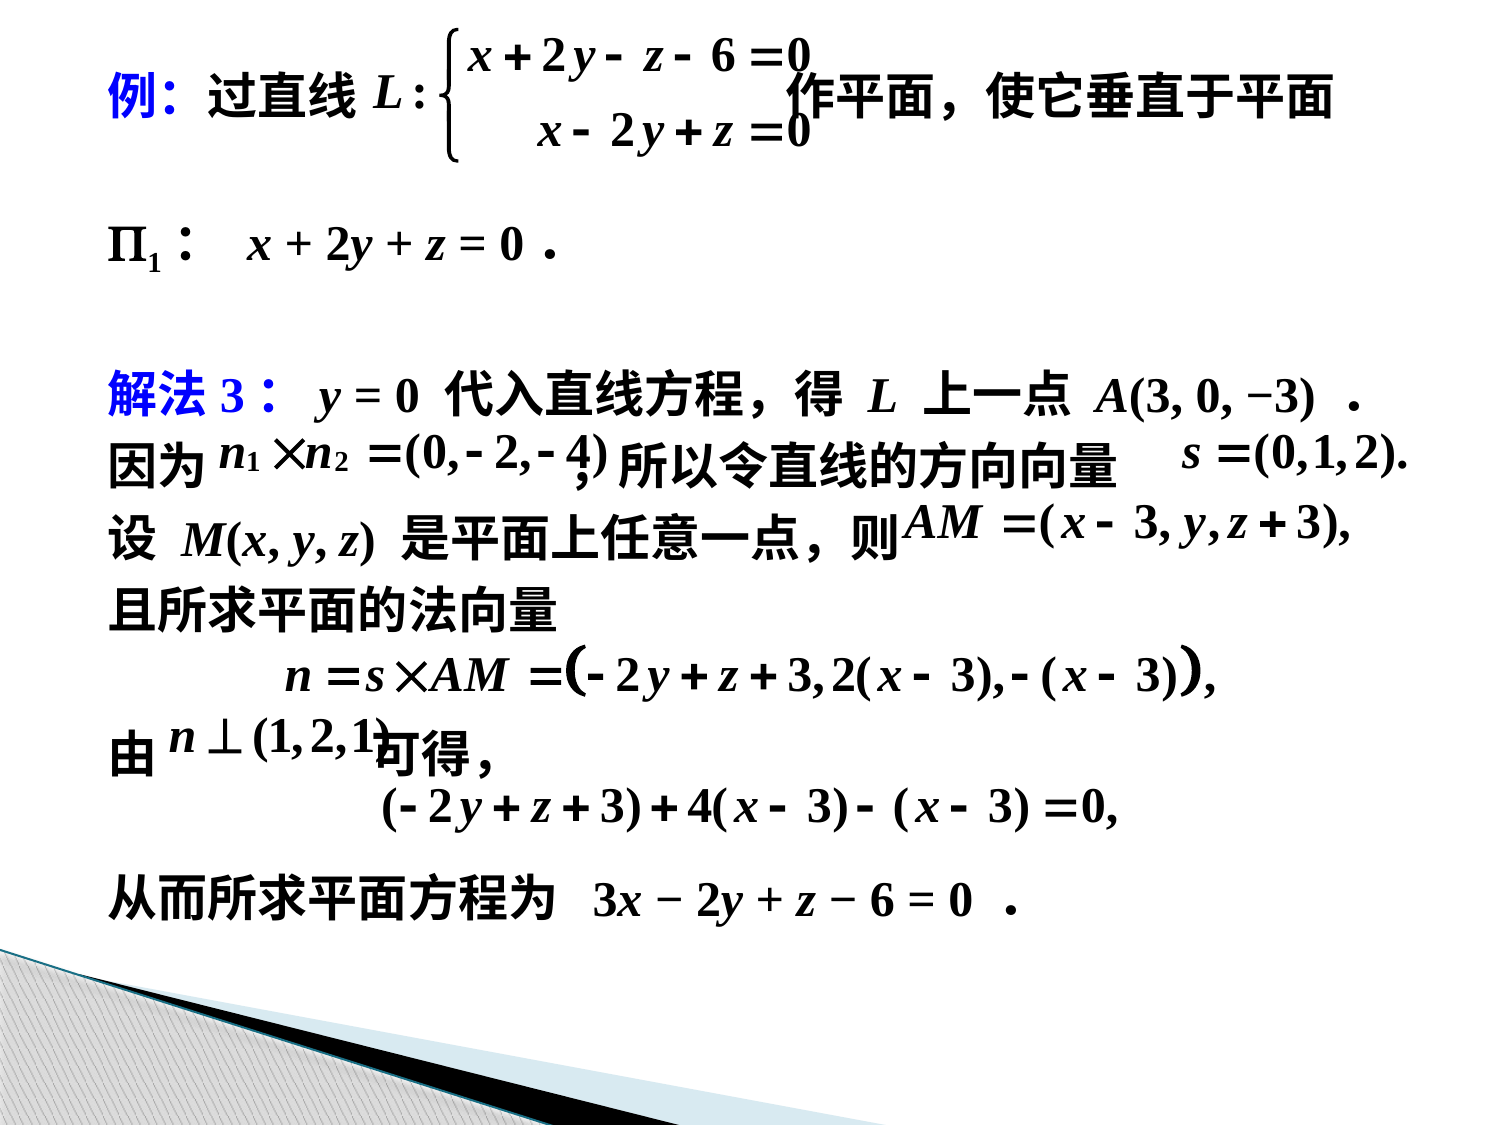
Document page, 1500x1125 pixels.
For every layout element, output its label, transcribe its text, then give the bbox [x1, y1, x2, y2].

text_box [363, 16, 822, 172]
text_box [276, 632, 1224, 721]
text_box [210, 409, 616, 490]
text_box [1171, 409, 1418, 490]
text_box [160, 693, 399, 774]
list 例：过直线 作平面，使它垂直于平面 P1： x + 2y + z = 0． 解法3：y = 0 代入直线方程，得 L 上一点 A(3, 0, −3) ． 因为 ，所以令直线的方向向量 设 M(x, y, z) 是平面上任意一点，则 且所求平面的法向量 由 可得， 从而所求平面方程为 3x − 2y + z − 6 = 0 ． [74, 44, 1426, 935]
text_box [892, 480, 1360, 560]
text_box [374, 776, 1126, 844]
